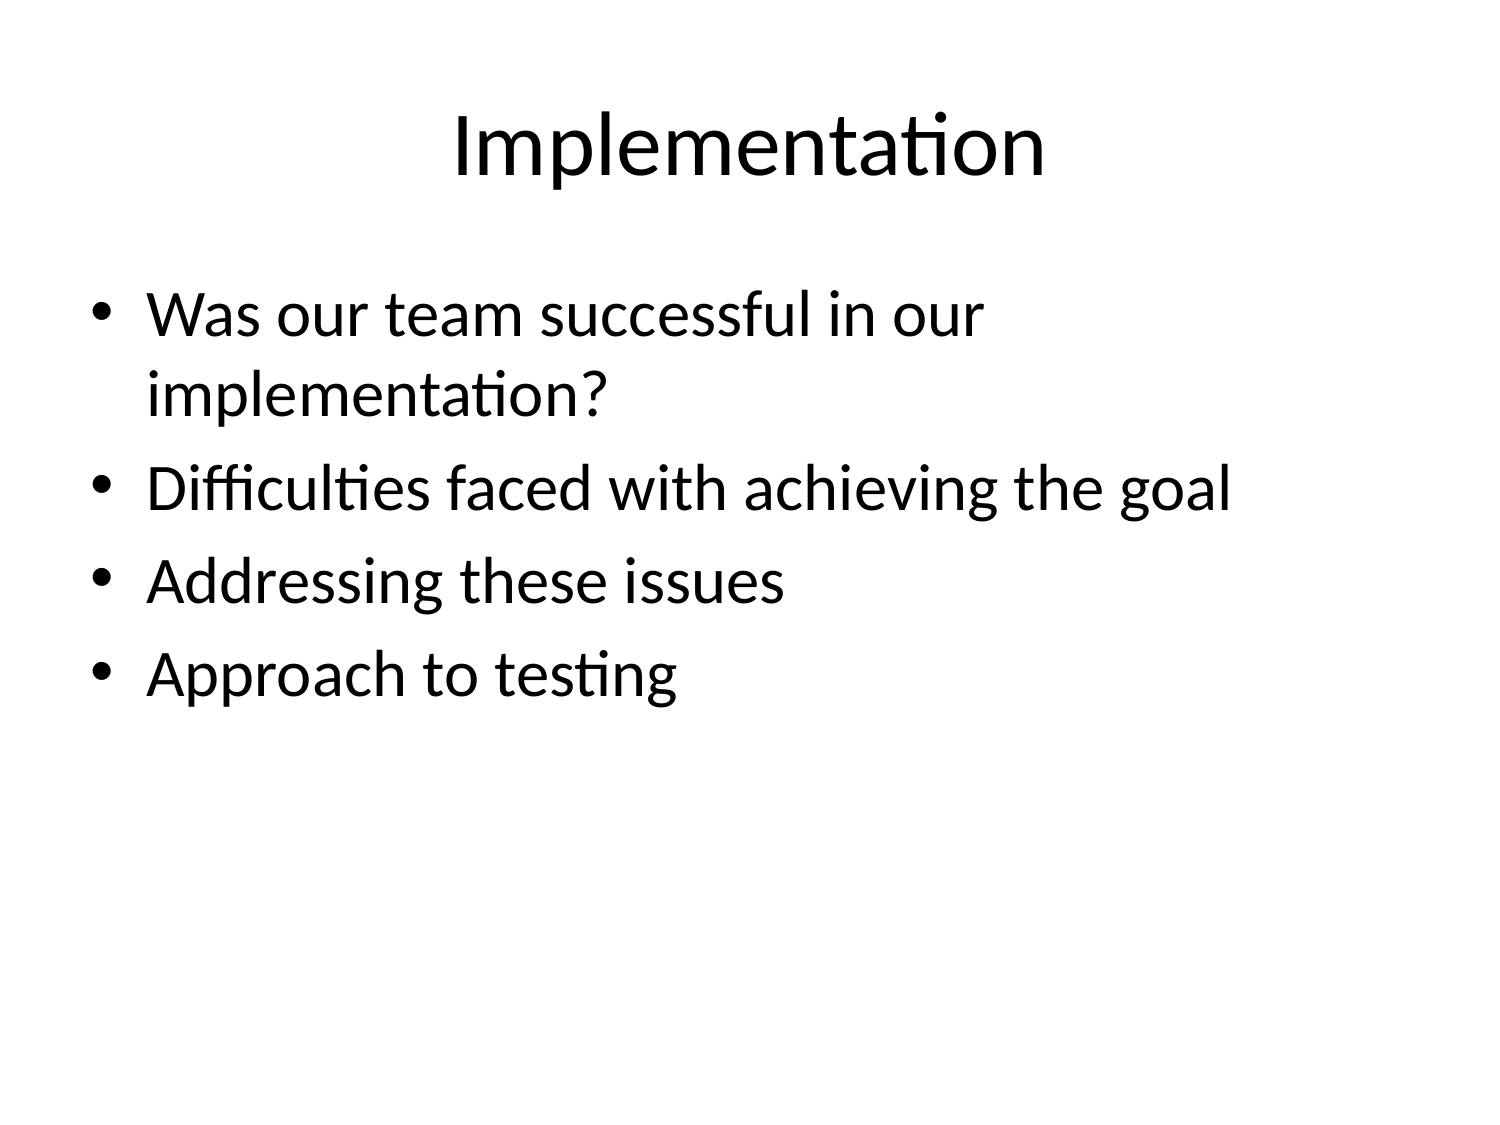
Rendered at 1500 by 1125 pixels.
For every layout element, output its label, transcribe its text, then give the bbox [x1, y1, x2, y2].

title Implementation [75, 45, 1425, 233]
list Was our team successful in our implementation? Difficulties faced with achieving the goal Addressing these issues Approach to testing [75, 262, 1425, 1005]
